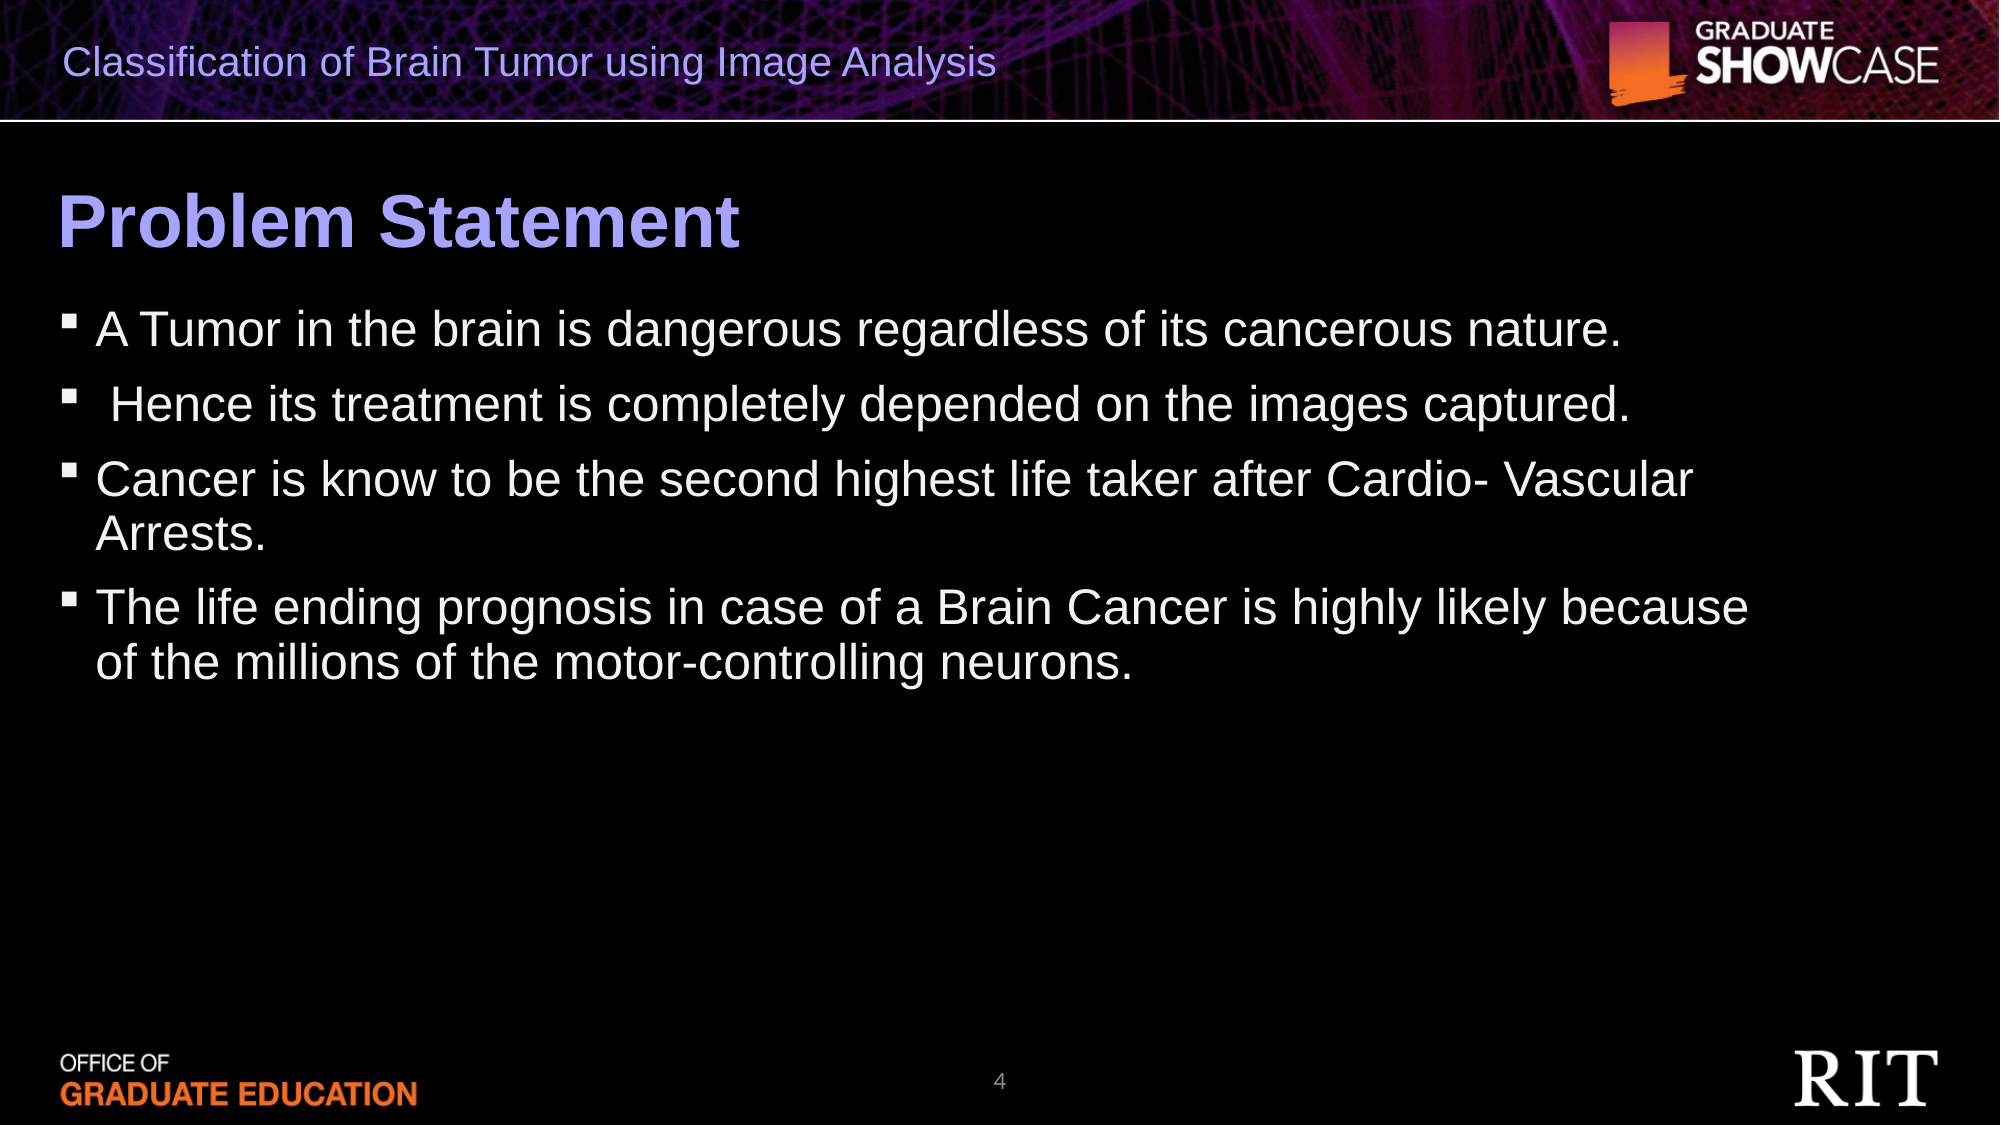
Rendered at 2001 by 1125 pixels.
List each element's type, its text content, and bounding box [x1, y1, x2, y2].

picture [0, 0, 2000, 122]
title Problem Statement [42, 122, 1768, 295]
picture [0, 1037, 2000, 1125]
list A Tumor in the brain is dangerous regardless of its cancerous nature. Hence its treatment is completely depended on the images captured. Cancer is know to be the second highest life taker after Cardio- Vascular Arrests. The life ending prognosis in case of a Brain Cancer is highly likely because of the millions of the motor-controlling neurons. [42, 295, 1768, 1010]
